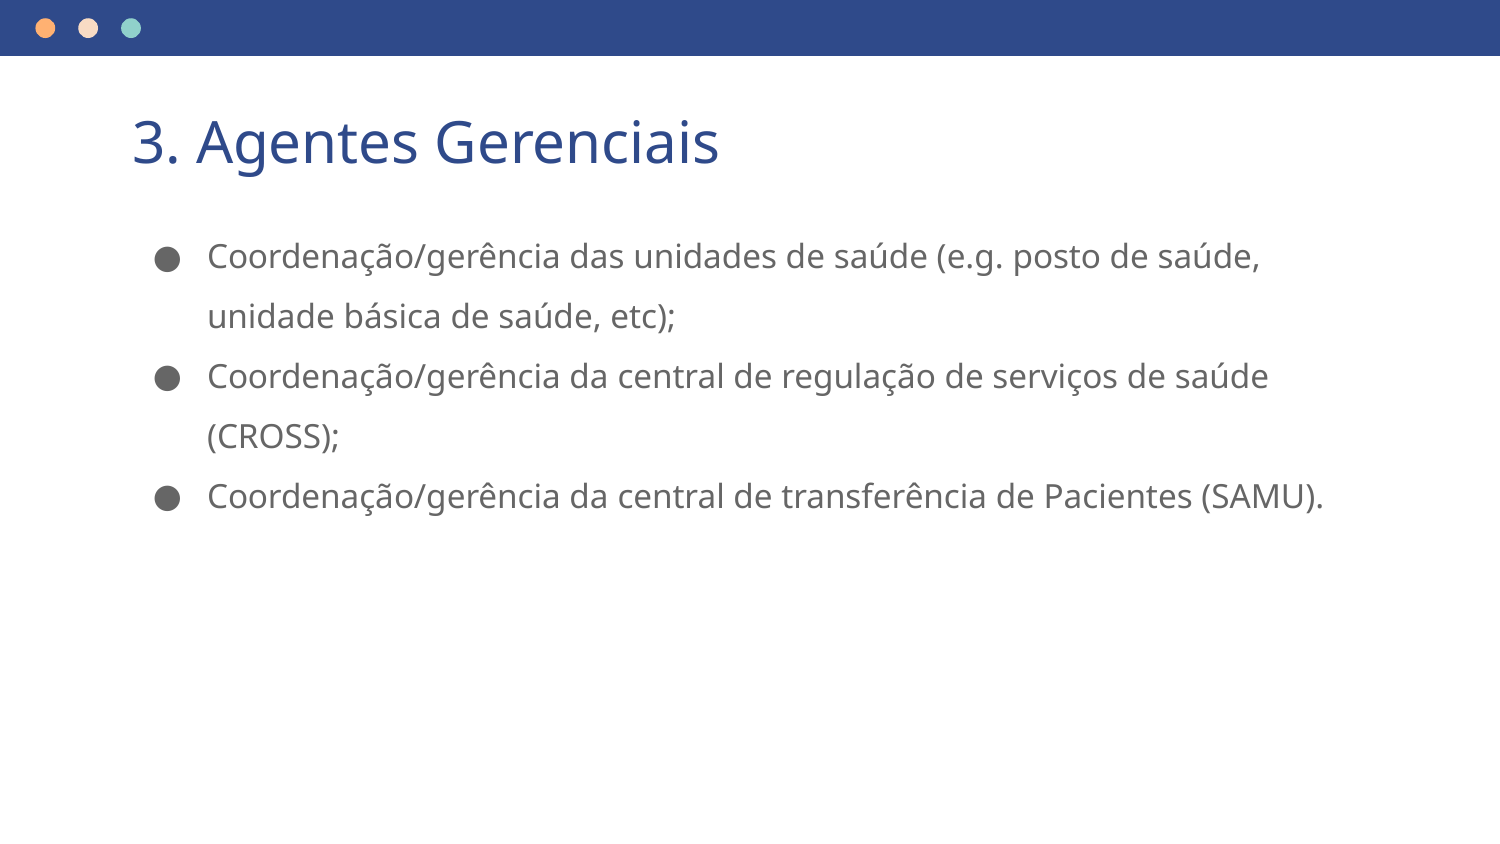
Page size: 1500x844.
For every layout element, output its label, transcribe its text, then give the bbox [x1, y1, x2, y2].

subtitle Coordenação/gerência das unidades de saúde (e.g. posto de saúde, unidade básica de saúde, etc); Coordenação/gerência da central de regulação de serviços de saúde (CROSS); Coordenação/gerência da central de transferência de Pacientes (SAMU). [117, 200, 1383, 767]
title 3. Agentes Gerenciais [117, 90, 1383, 167]
